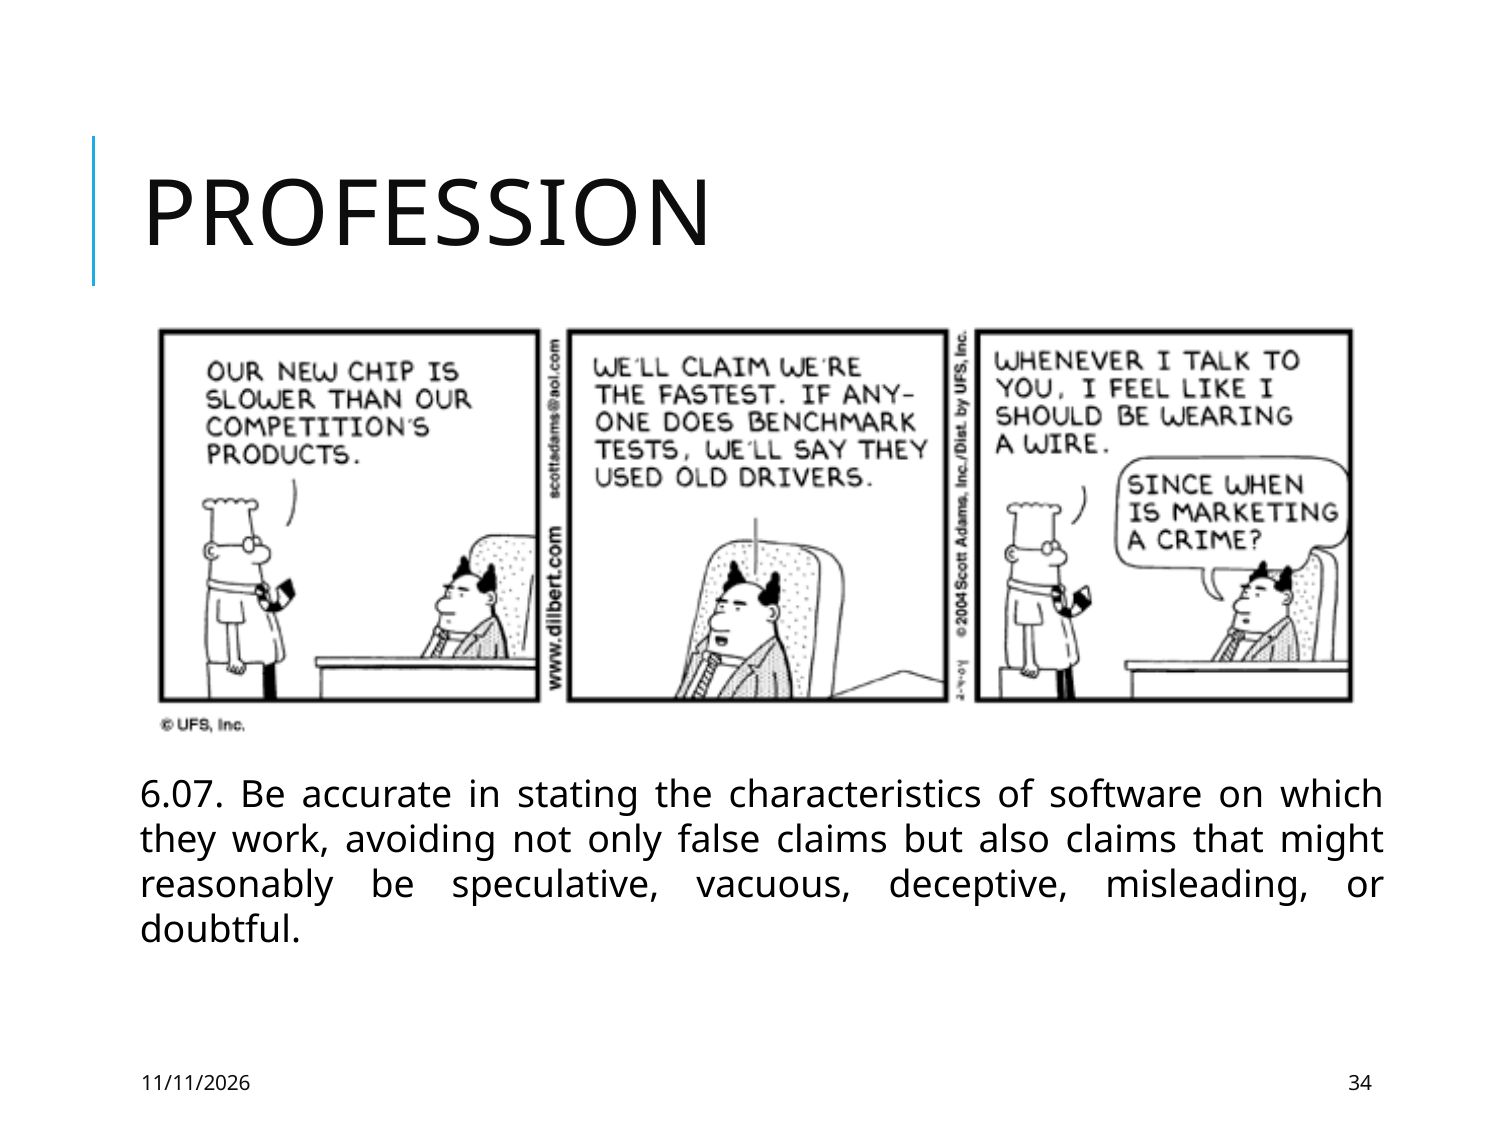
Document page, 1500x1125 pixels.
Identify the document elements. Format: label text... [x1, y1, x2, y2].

slide_number 34 [1333, 1061, 1454, 1107]
title Profession [126, 96, 1322, 342]
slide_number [126, 1061, 392, 1107]
picture [149, 324, 1363, 744]
text_box 6.07. Be accurate in stating the characteristics of software on which they work, avoiding not only false claims but also claims that might reasonably be speculative, vacuous, deceptive, misleading, or doubtful. [124, 762, 1400, 958]
